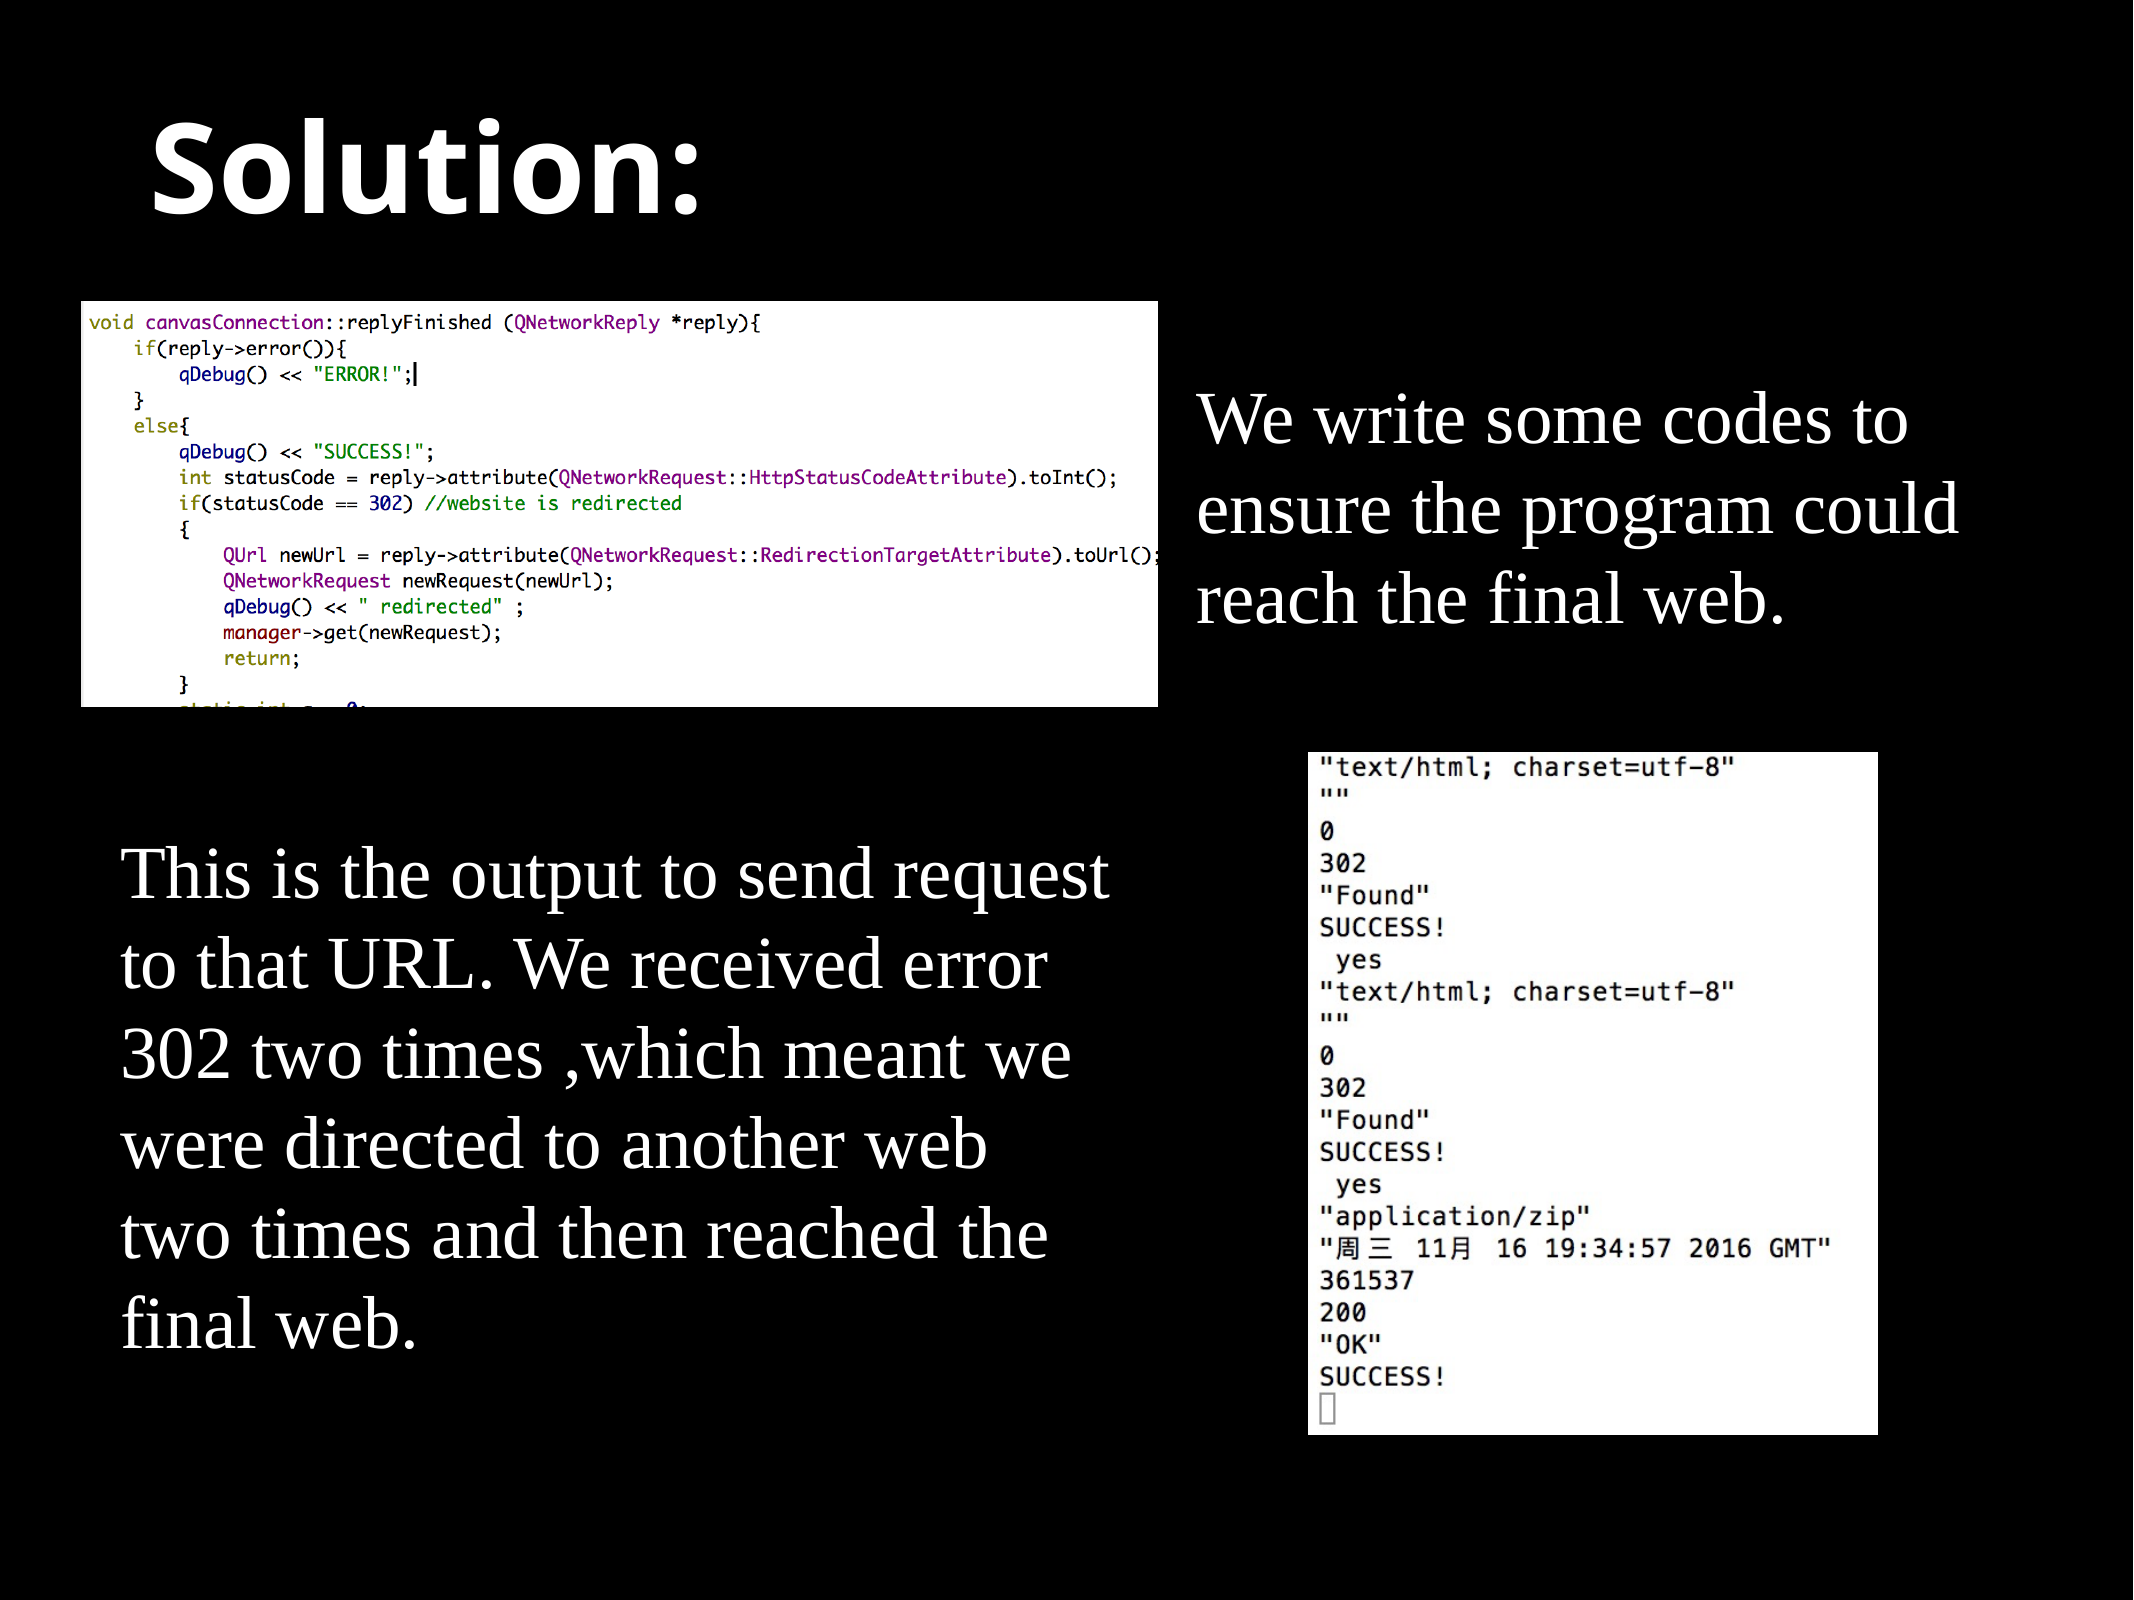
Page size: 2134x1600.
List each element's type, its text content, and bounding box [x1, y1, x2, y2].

text_box This is the output to send request to that URL. We received error 302 two times ,which meant we were directed to another web two times and then reached the final web. [111, 815, 1128, 1372]
text_box We write some codes to ensure the program could reach the final web. [1188, 360, 1998, 648]
picture [81, 300, 1158, 707]
picture [1308, 752, 1878, 1435]
text_box Solution: [140, 80, 713, 247]
